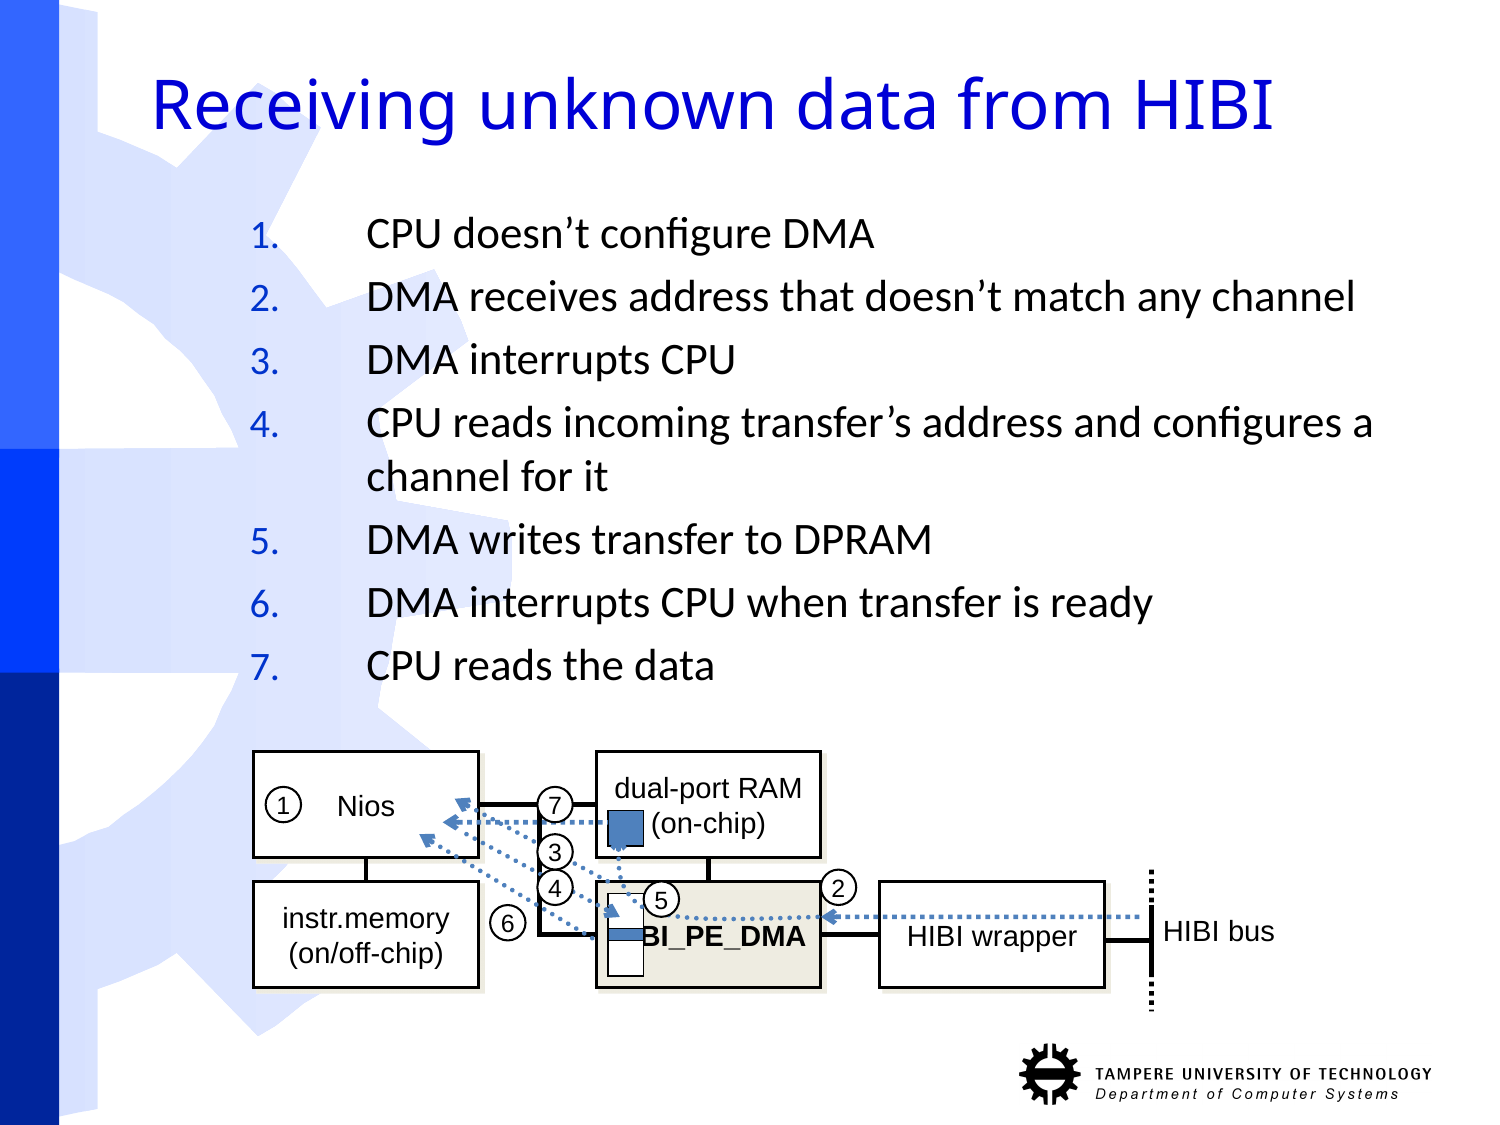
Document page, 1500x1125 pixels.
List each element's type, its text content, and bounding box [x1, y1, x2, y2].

text_box 7 [537, 786, 573, 801]
text_box HIBI_PE_DMA [596, 881, 821, 988]
text_box HIBI wrapper [879, 881, 1105, 988]
text_box Nios [253, 751, 479, 858]
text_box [479, 804, 596, 935]
text_box [607, 928, 644, 941]
text_box [603, 903, 620, 917]
text_box 1 [265, 786, 302, 823]
text_box 5 [643, 881, 680, 917]
text_box [607, 893, 644, 928]
text_box HIBI bus [1148, 904, 1291, 955]
text_box 2 [820, 869, 857, 906]
text_box [419, 834, 436, 848]
text_box [611, 834, 820, 920]
text_box [607, 941, 644, 976]
text_box [820, 909, 836, 925]
title Receiving unknown data from HIBI [135, 30, 1436, 173]
text_box [607, 810, 644, 846]
picture [1019, 1043, 1432, 1105]
text_box instr.memory (on/off-chip) [253, 881, 479, 988]
text_box dual-port RAM (on-chip) [596, 751, 821, 858]
text_box [454, 798, 471, 812]
list CPU doesn’t configure DMA DMA receives address that doesn’t match any channel DMA interrupts CPU CPU reads incoming transfer’s address and configures a channel for it DMA writes transfer to DPRAM DMA interrupts CPU when transfer is ready CPU reads the data [234, 196, 1436, 705]
